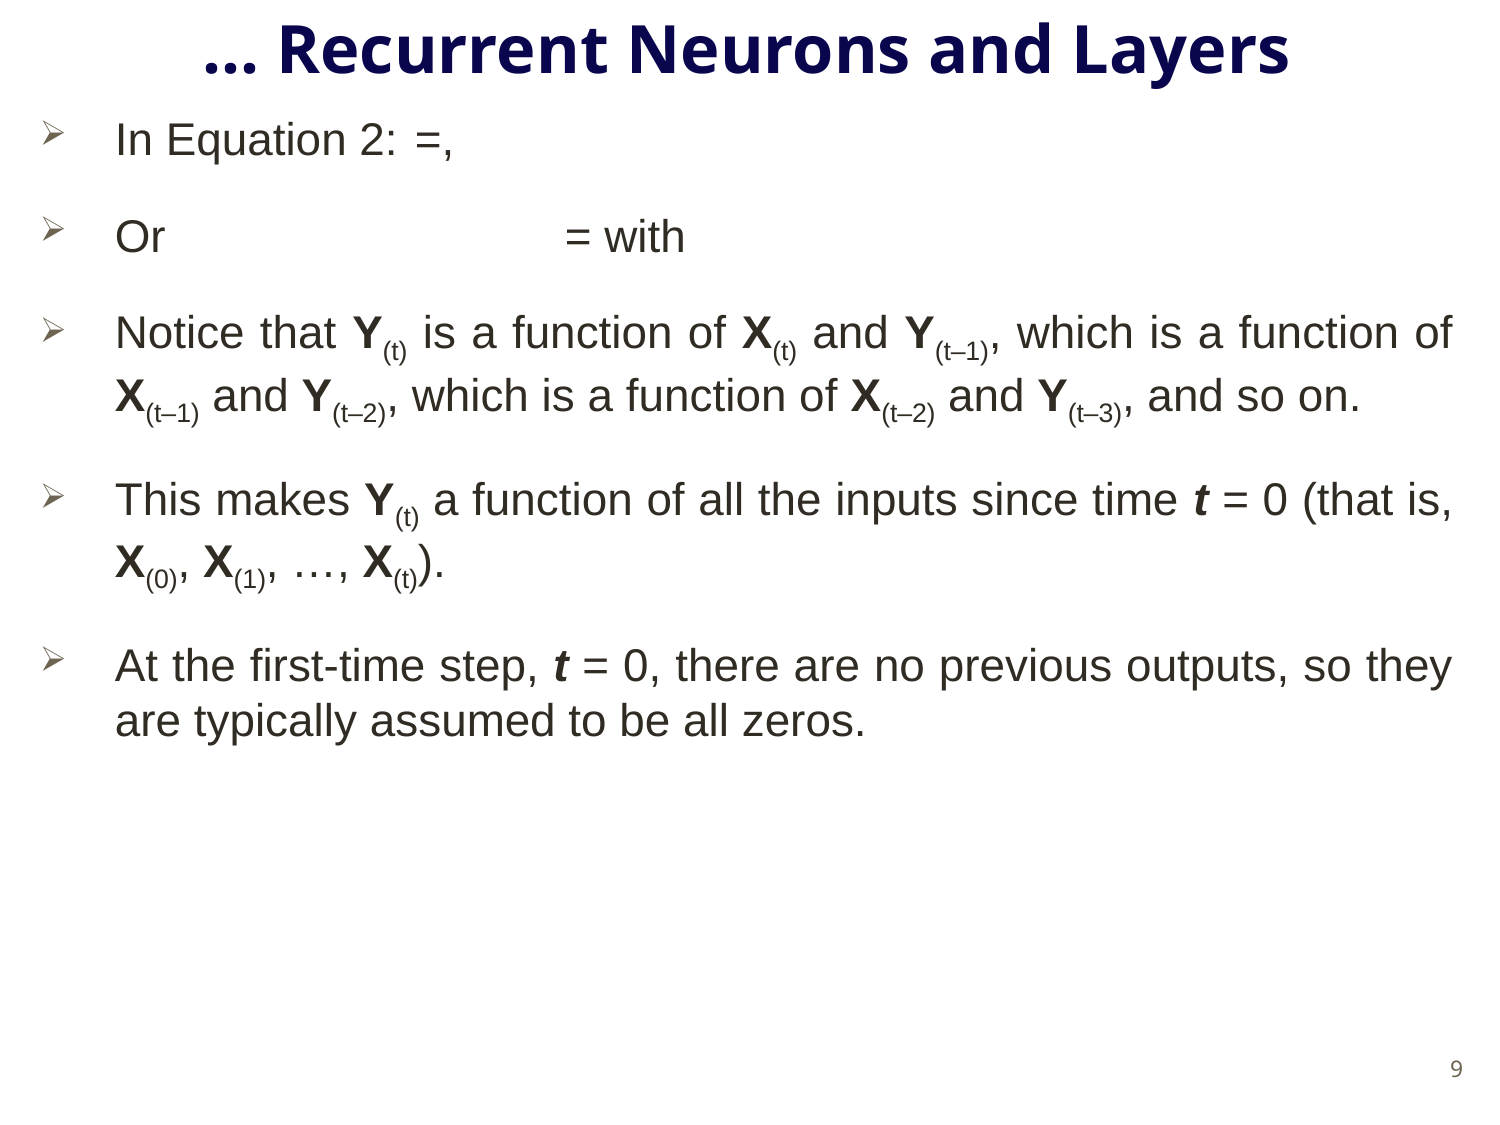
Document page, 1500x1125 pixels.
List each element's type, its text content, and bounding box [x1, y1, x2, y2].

title … Recurrent Neurons and Layers [37, 7, 1456, 95]
slide_number 9 [1350, 1040, 1479, 1100]
